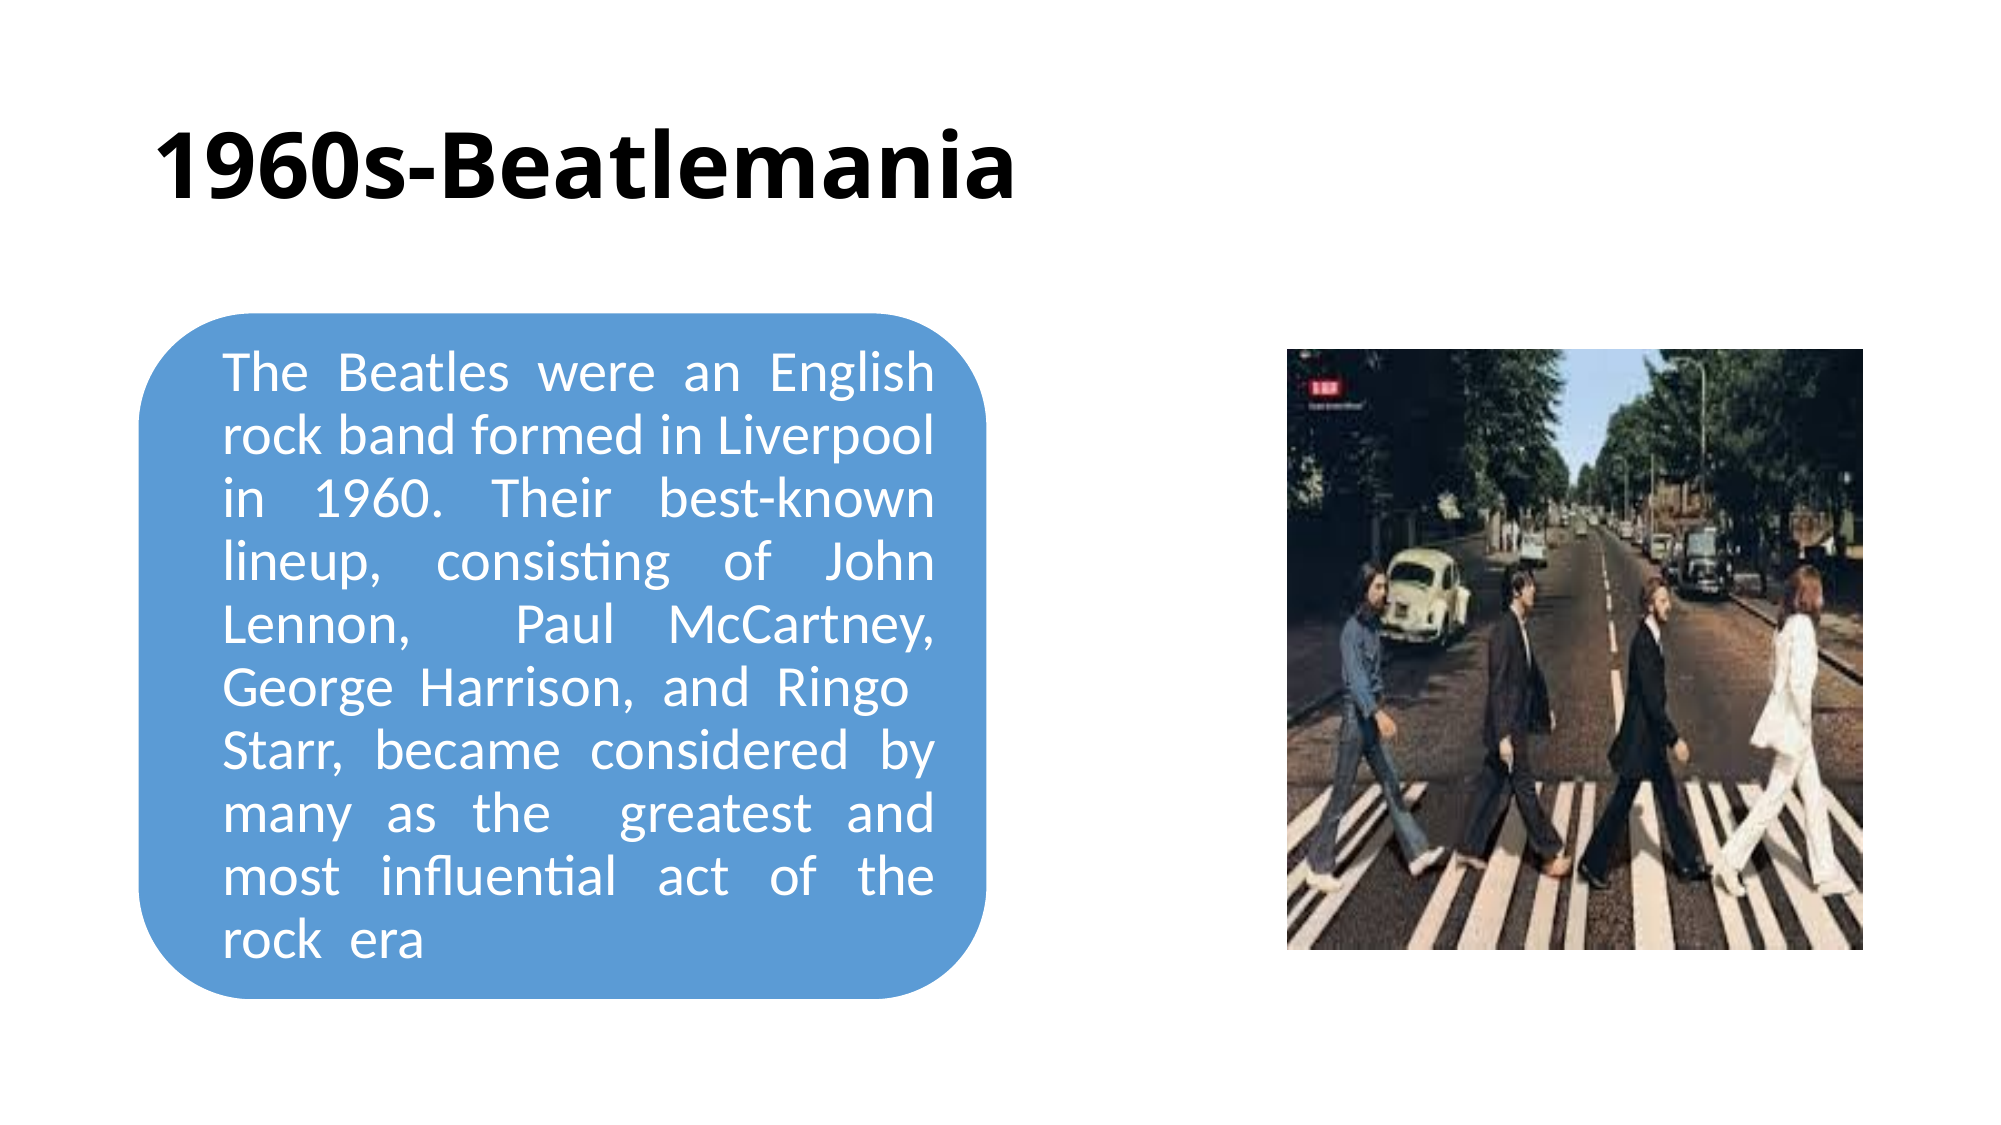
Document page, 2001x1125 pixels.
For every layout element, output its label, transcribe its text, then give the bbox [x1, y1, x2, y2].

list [137, 299, 988, 1014]
title 1960s-Beatlemania [137, 59, 1863, 278]
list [1287, 349, 1863, 950]
